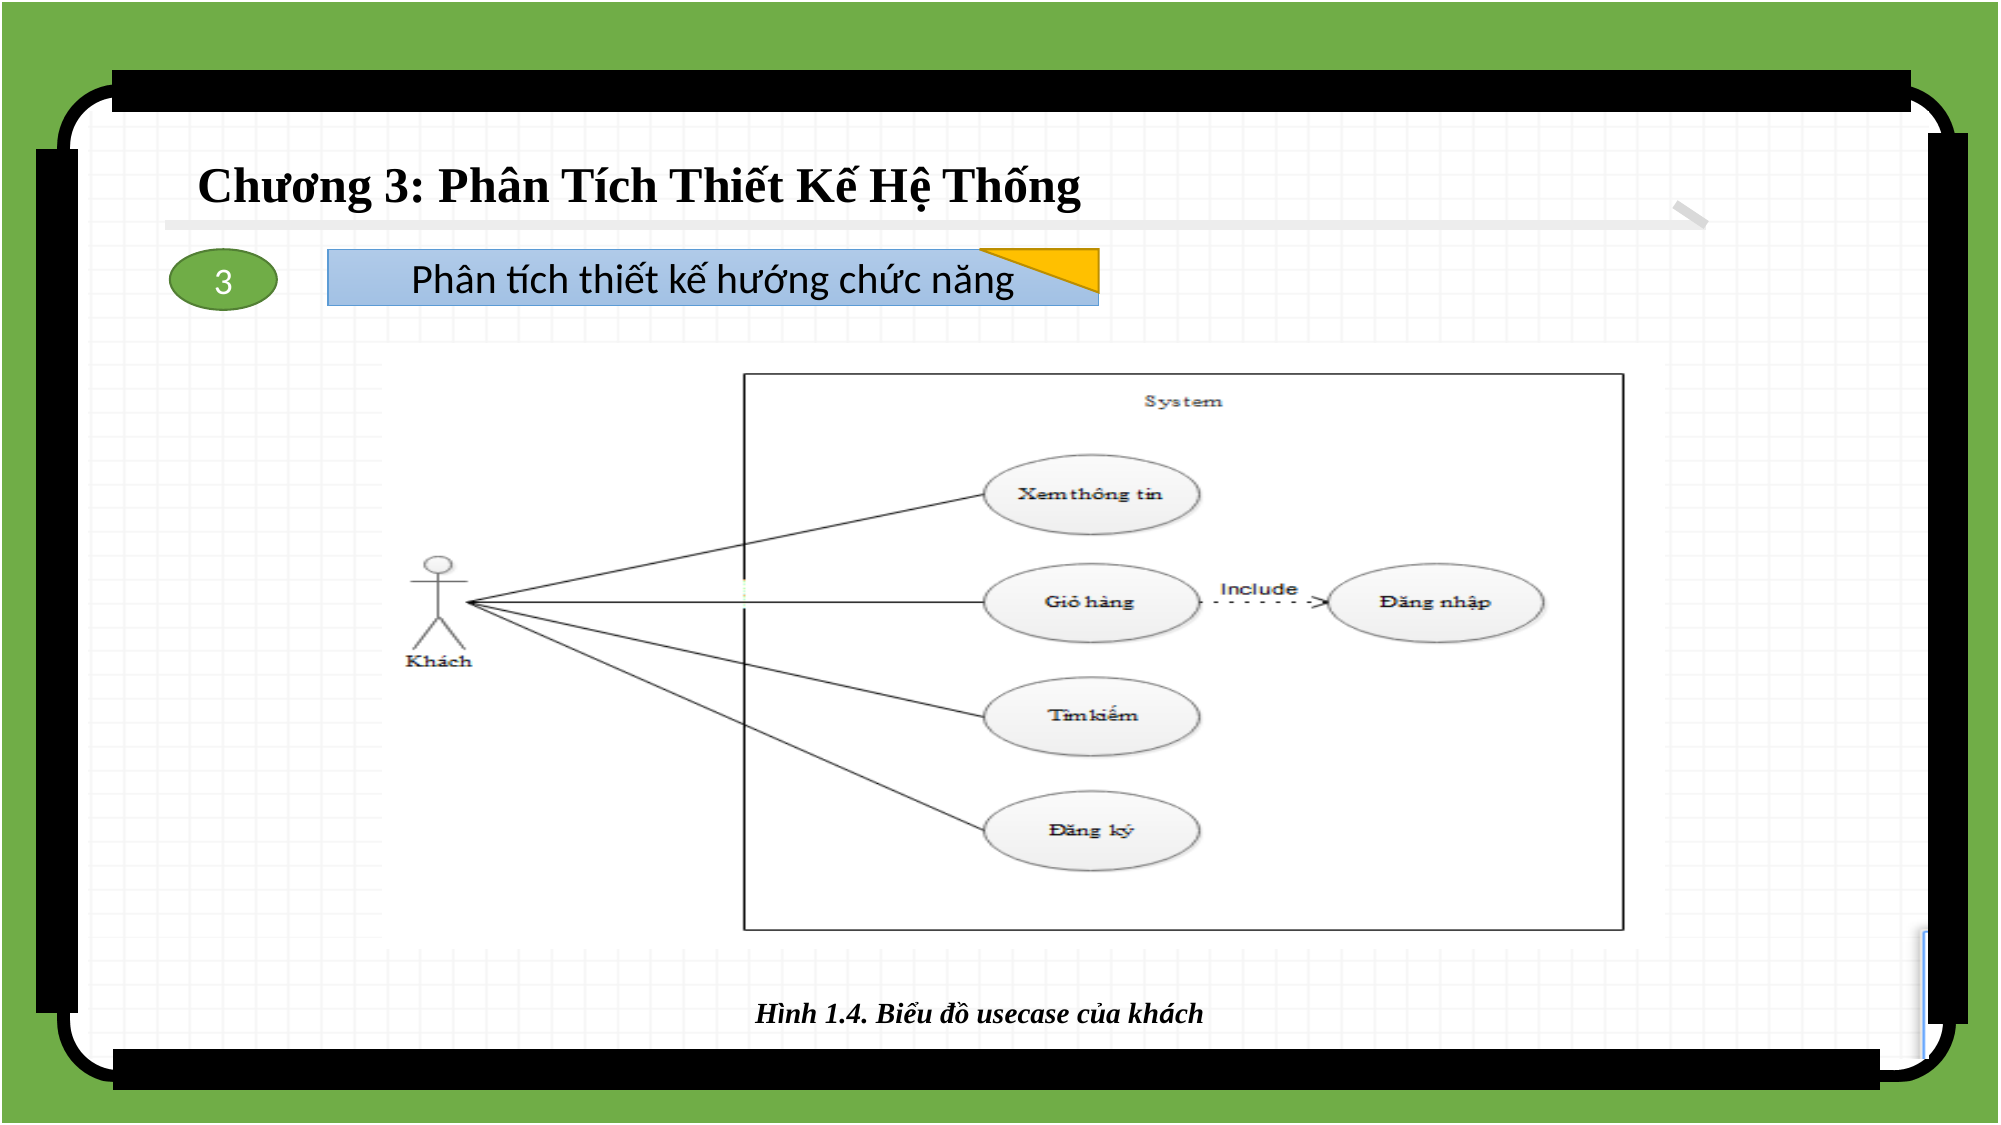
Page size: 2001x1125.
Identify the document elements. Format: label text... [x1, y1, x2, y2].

text_box 3 [168, 248, 278, 311]
text_box [0, 0, 2000, 75]
text_box [979, 248, 1100, 294]
picture [57, 75, 1968, 1082]
text_box Hình 1.4. Biểu đồ usecase của khách [350, 987, 1608, 1038]
text_box [80, 91, 2000, 167]
text_box Phân tích thiết kế hướng chức năng [327, 249, 1099, 306]
text_box Chương 3: Phân Tích Thiết Kế Hệ Thống [169, 167, 1110, 220]
